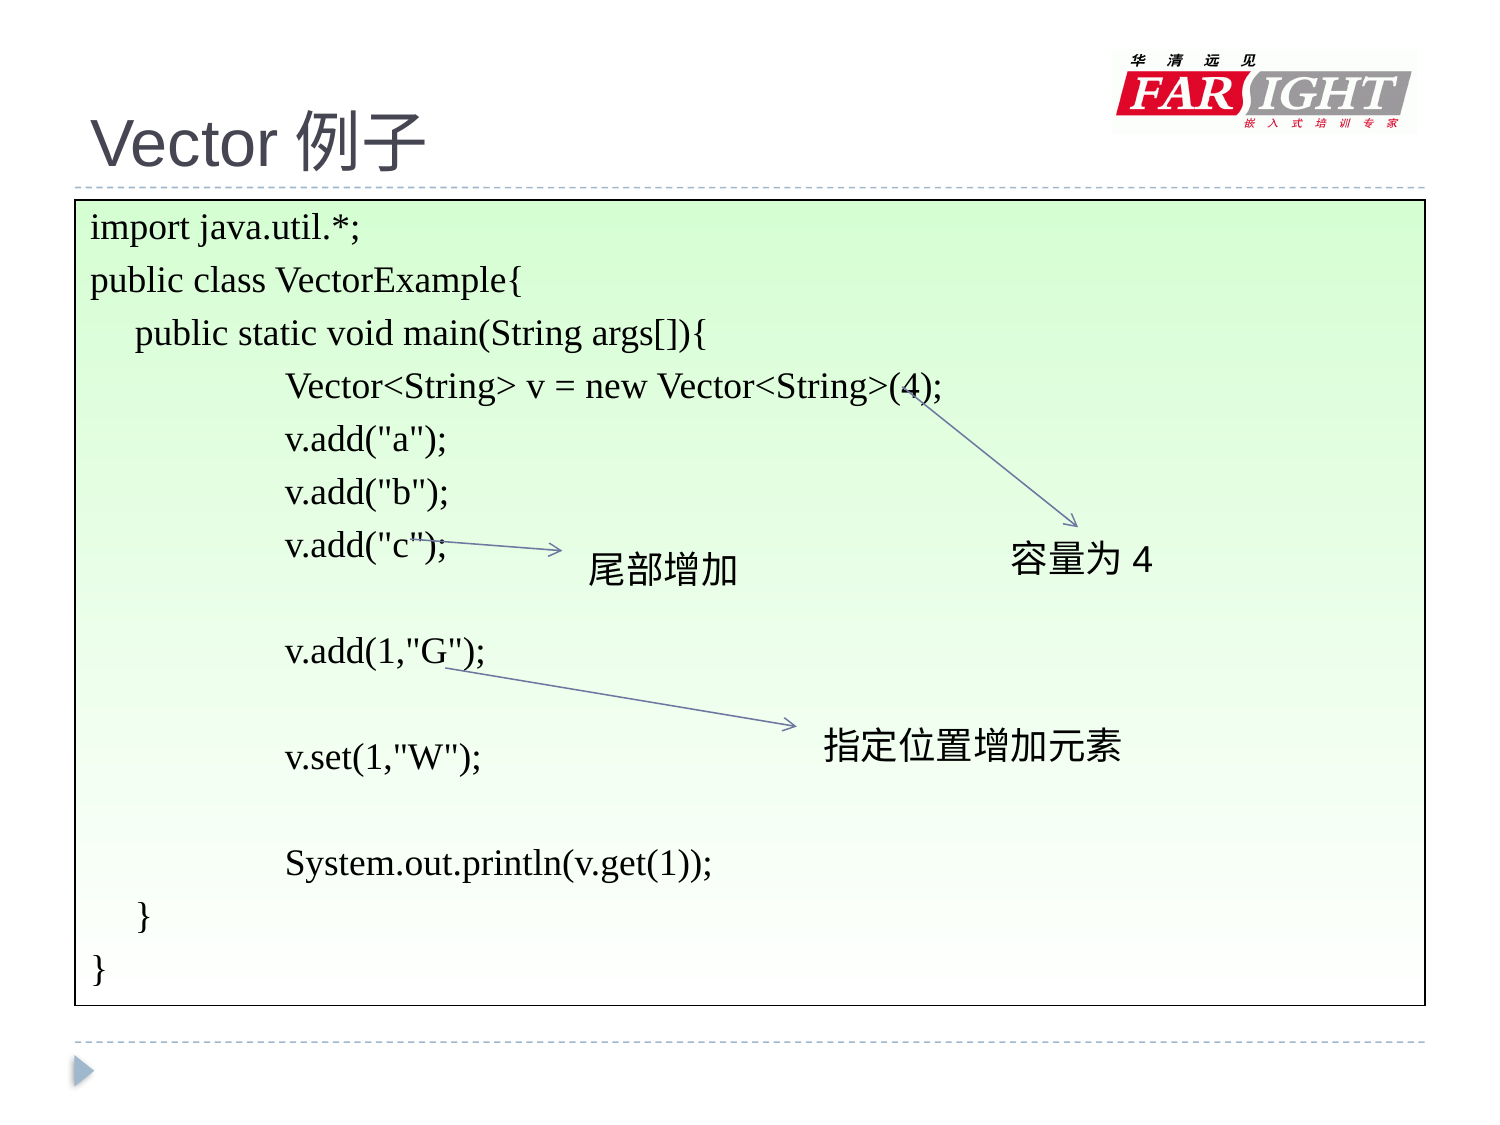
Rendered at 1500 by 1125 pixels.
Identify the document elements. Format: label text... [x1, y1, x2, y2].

text_box 指定位置增加元素 [808, 714, 1149, 775]
list import java.util.*; public class VectorExample{ public static void main(String args[]){ Vector<String> v = new Vector<String>(4); v.add("a"); v.add("b"); v.add("c"); v.add(1,"G"); v.set(1,"W"); System.out.println(v.get(1)); } } [74, 199, 1426, 1006]
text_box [409, 538, 563, 551]
text_box 尾部增加 [574, 538, 809, 599]
title Vector例子 [74, 24, 1426, 188]
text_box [445, 667, 798, 727]
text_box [902, 386, 1079, 528]
text_box 容量为4 [996, 527, 1407, 588]
